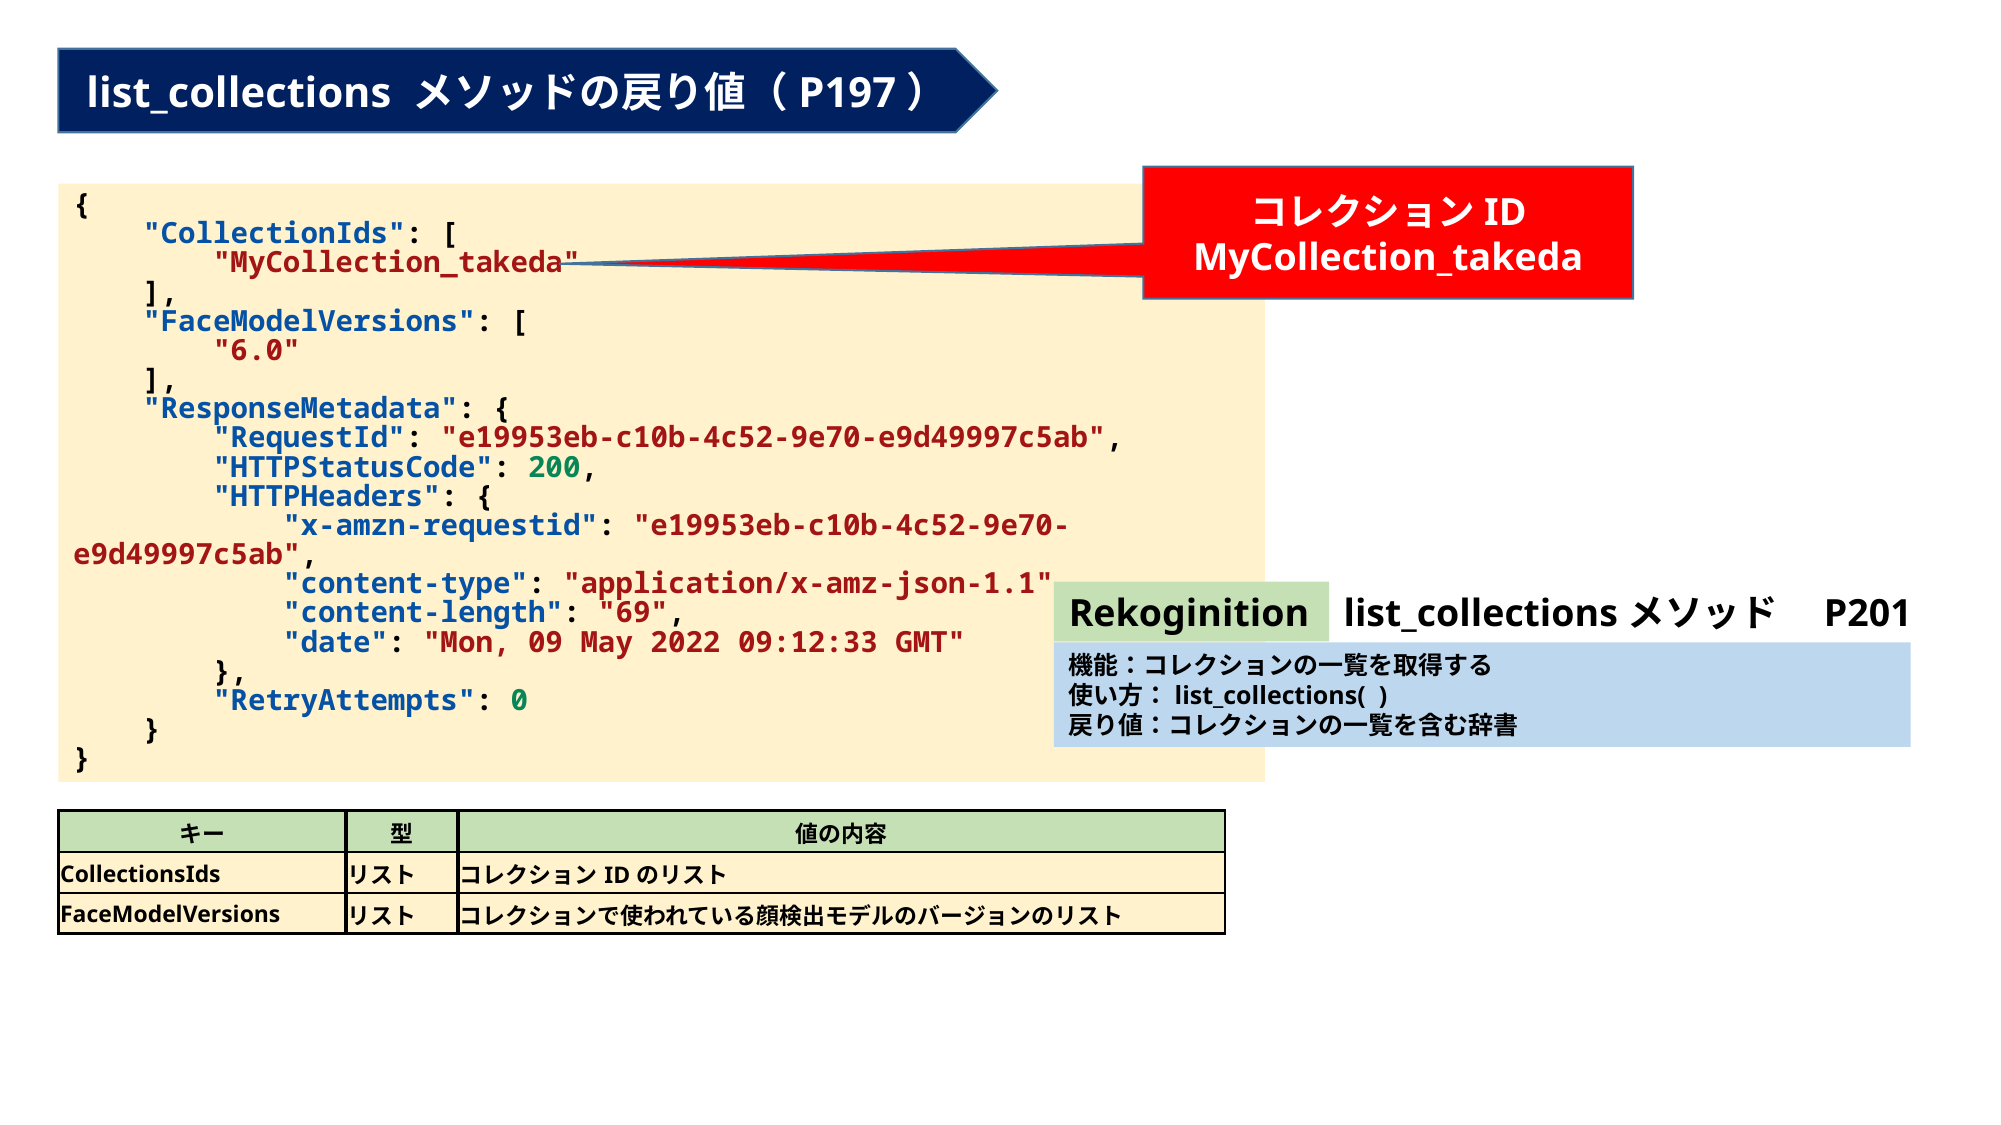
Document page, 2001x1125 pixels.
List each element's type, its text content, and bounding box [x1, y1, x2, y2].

table_header キー [60, 812, 344, 851]
text_box list_collections メソッドの戻り値（P197） [57, 47, 999, 134]
table_header 型 [348, 812, 456, 851]
text_box 機能：コレクションの一覧を取得する 使い方：list_collections( ) 戻り値：コレクションの一覧を含む辞書 [1053, 642, 1911, 747]
table_header 値の内容 [460, 812, 1224, 851]
text_box Rekoginition [1053, 581, 1328, 642]
table_cell CollectionsIds [60, 853, 344, 892]
text_box { "CollectionIds": [ "MyCollection_takeda" ], "FaceModelVersions": [ "6.0" ], "ResponseMetadata": { "RequestId": "e19953eb-c10b-4c52-9e70-e9d49997c5ab", "HTTPStatusCode": 200, "HTTPHeaders": { "x-amzn-requestid": "e19953eb-c10b-4c52-9e70-e9d49997c5ab", "content-type": "application/x-amz-json-1.1", "content-length": "69", "date": "Mon, 09 May 2022 09:12:33 GMT" }, "RetryAttempts": 0 } } [58, 183, 1265, 782]
table_cell FaceModelVersions [60, 894, 344, 932]
text_box コレクションID MyCollection_takeda [559, 165, 1635, 300]
table_cell コレクションIDのリスト [460, 853, 1224, 892]
table_cell リスト [348, 894, 456, 932]
table_cell コレクションで使われている顔検出モデルのバージョンのリスト [460, 894, 1224, 932]
table_cell リスト [348, 853, 456, 892]
text_box list_collectionsメソッド P201 [1328, 581, 1975, 642]
